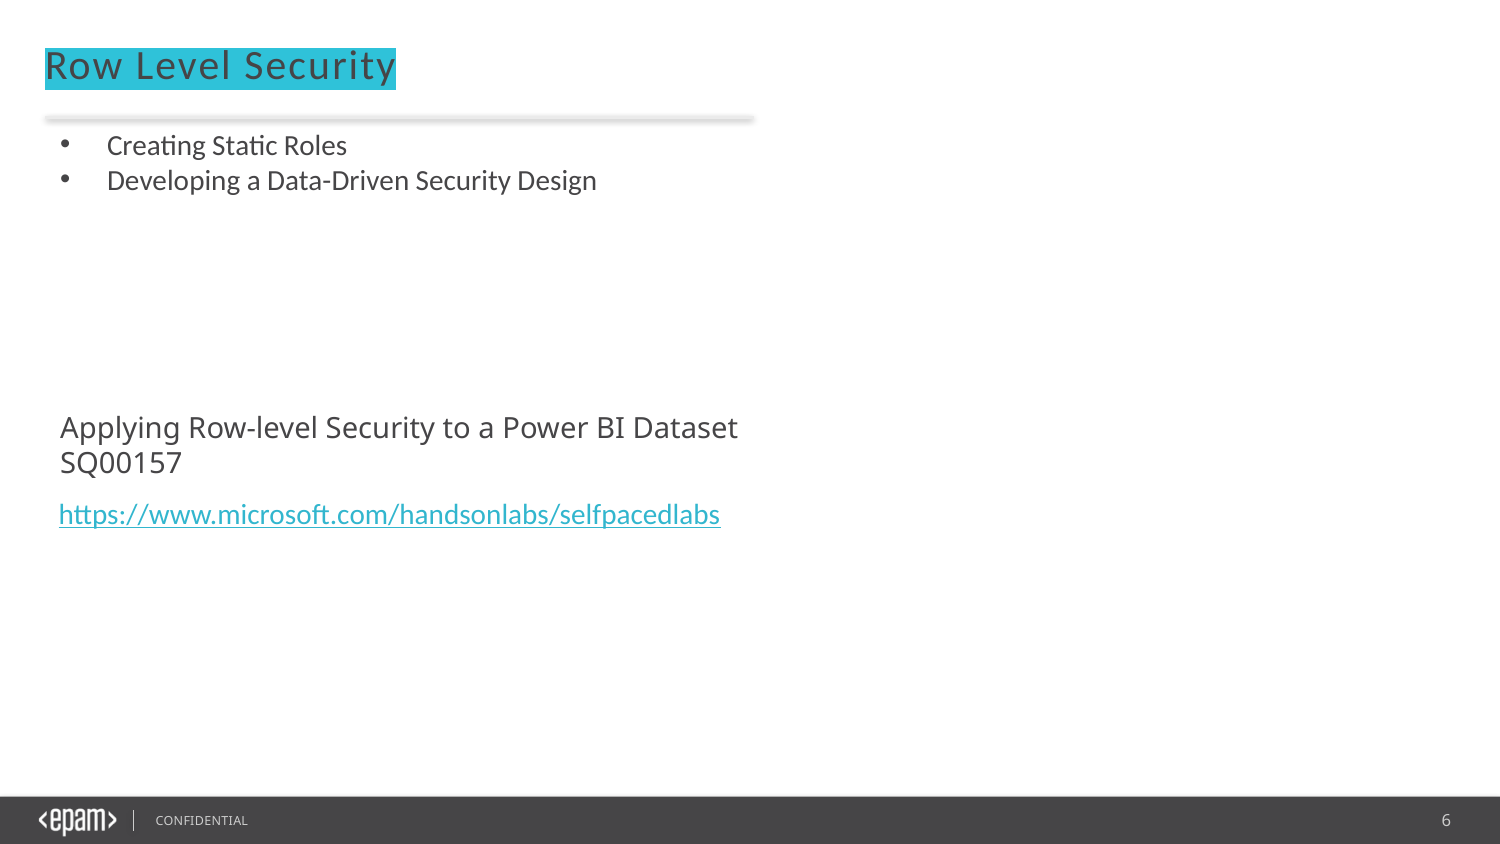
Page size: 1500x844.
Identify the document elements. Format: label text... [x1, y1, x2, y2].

text_box https://www.microsoft.com/handsonlabs/selfpacedlabs [43, 488, 932, 538]
text_box Creating Static Roles Developing a Data-Driven Security Design [45, 118, 1478, 234]
text_box [1228, 791, 1454, 844]
text_box Applying Row-level Security to a Power BI Dataset SQ00157 [45, 402, 796, 487]
picture [38, 808, 117, 837]
text_box Row Level Security [0, 37, 1500, 88]
